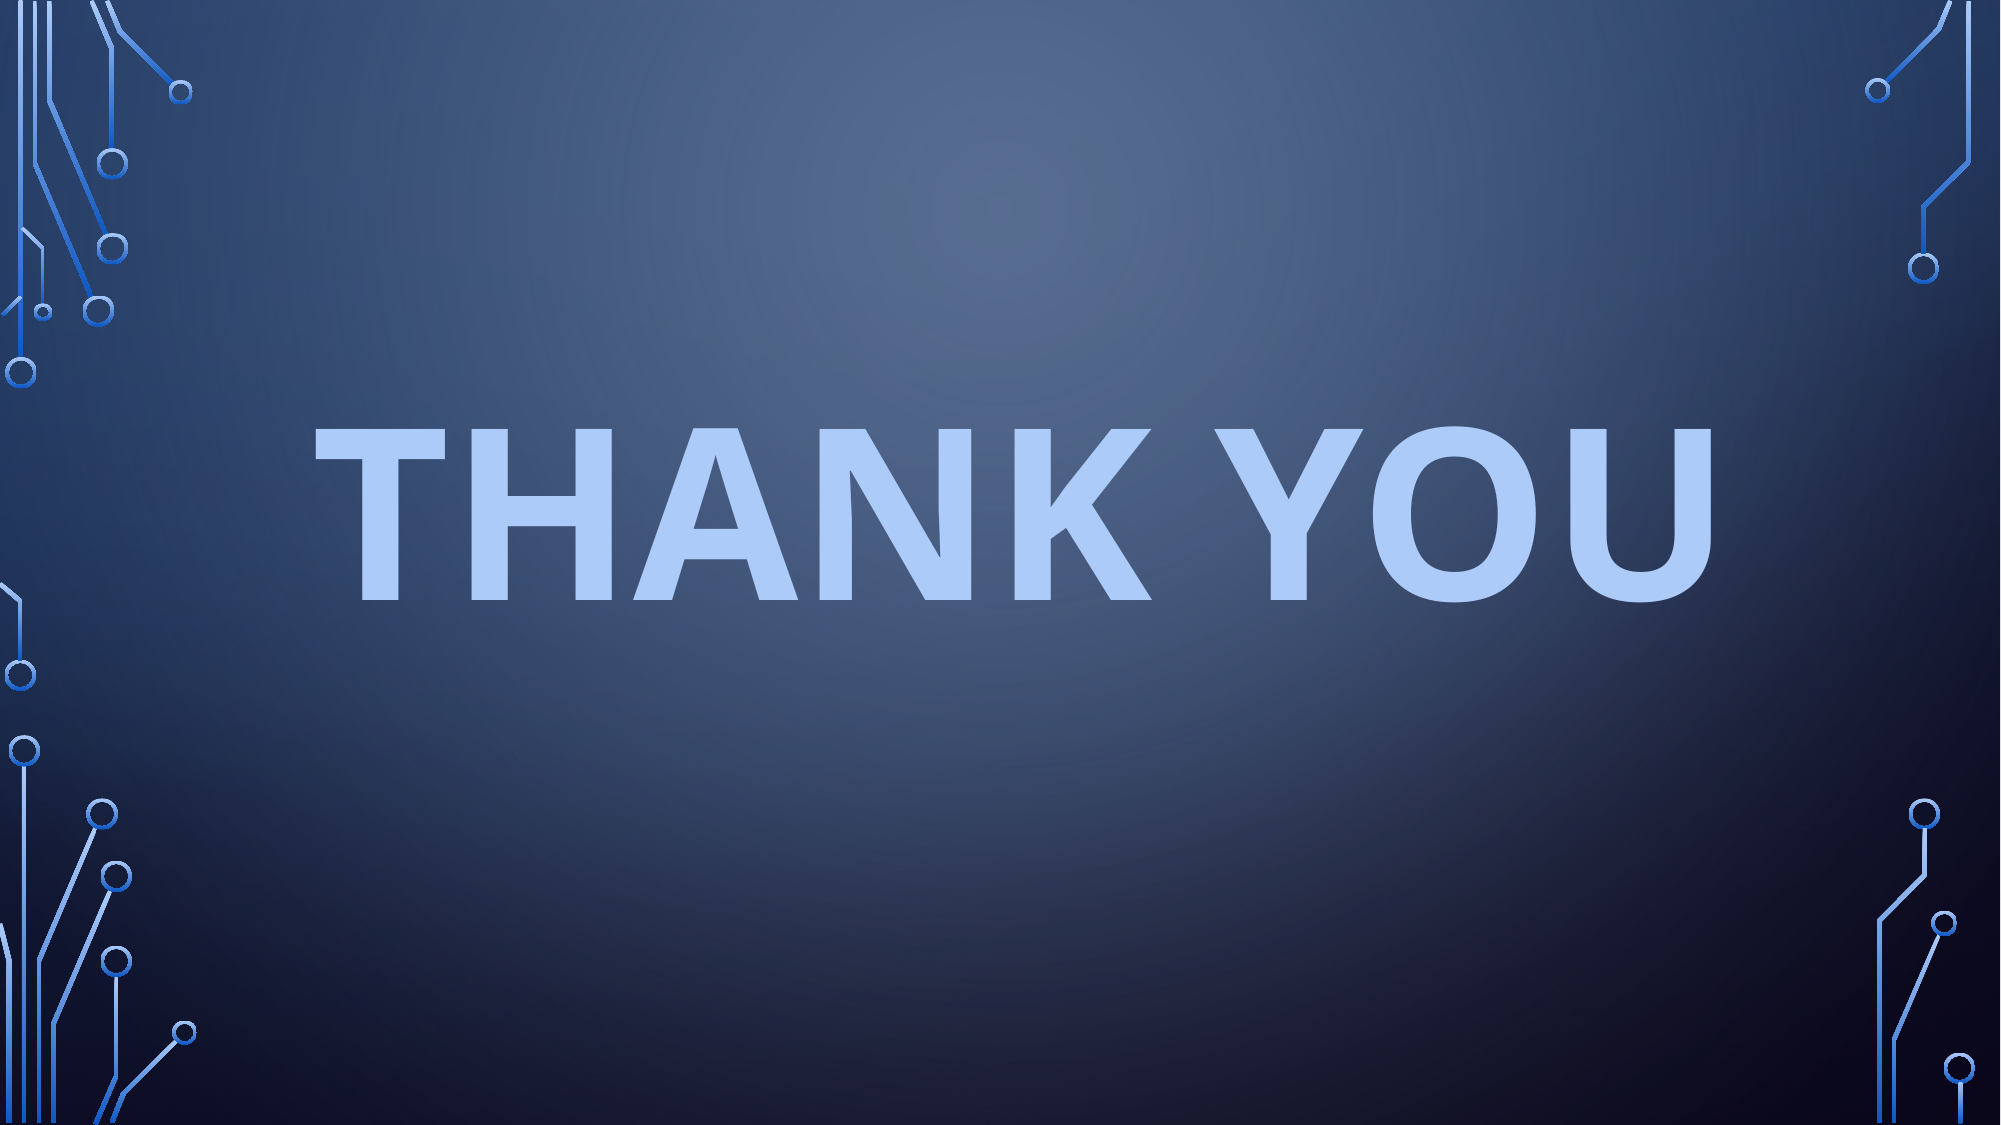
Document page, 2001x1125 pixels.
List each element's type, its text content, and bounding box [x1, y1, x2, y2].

title Thank you [159, 125, 1885, 921]
